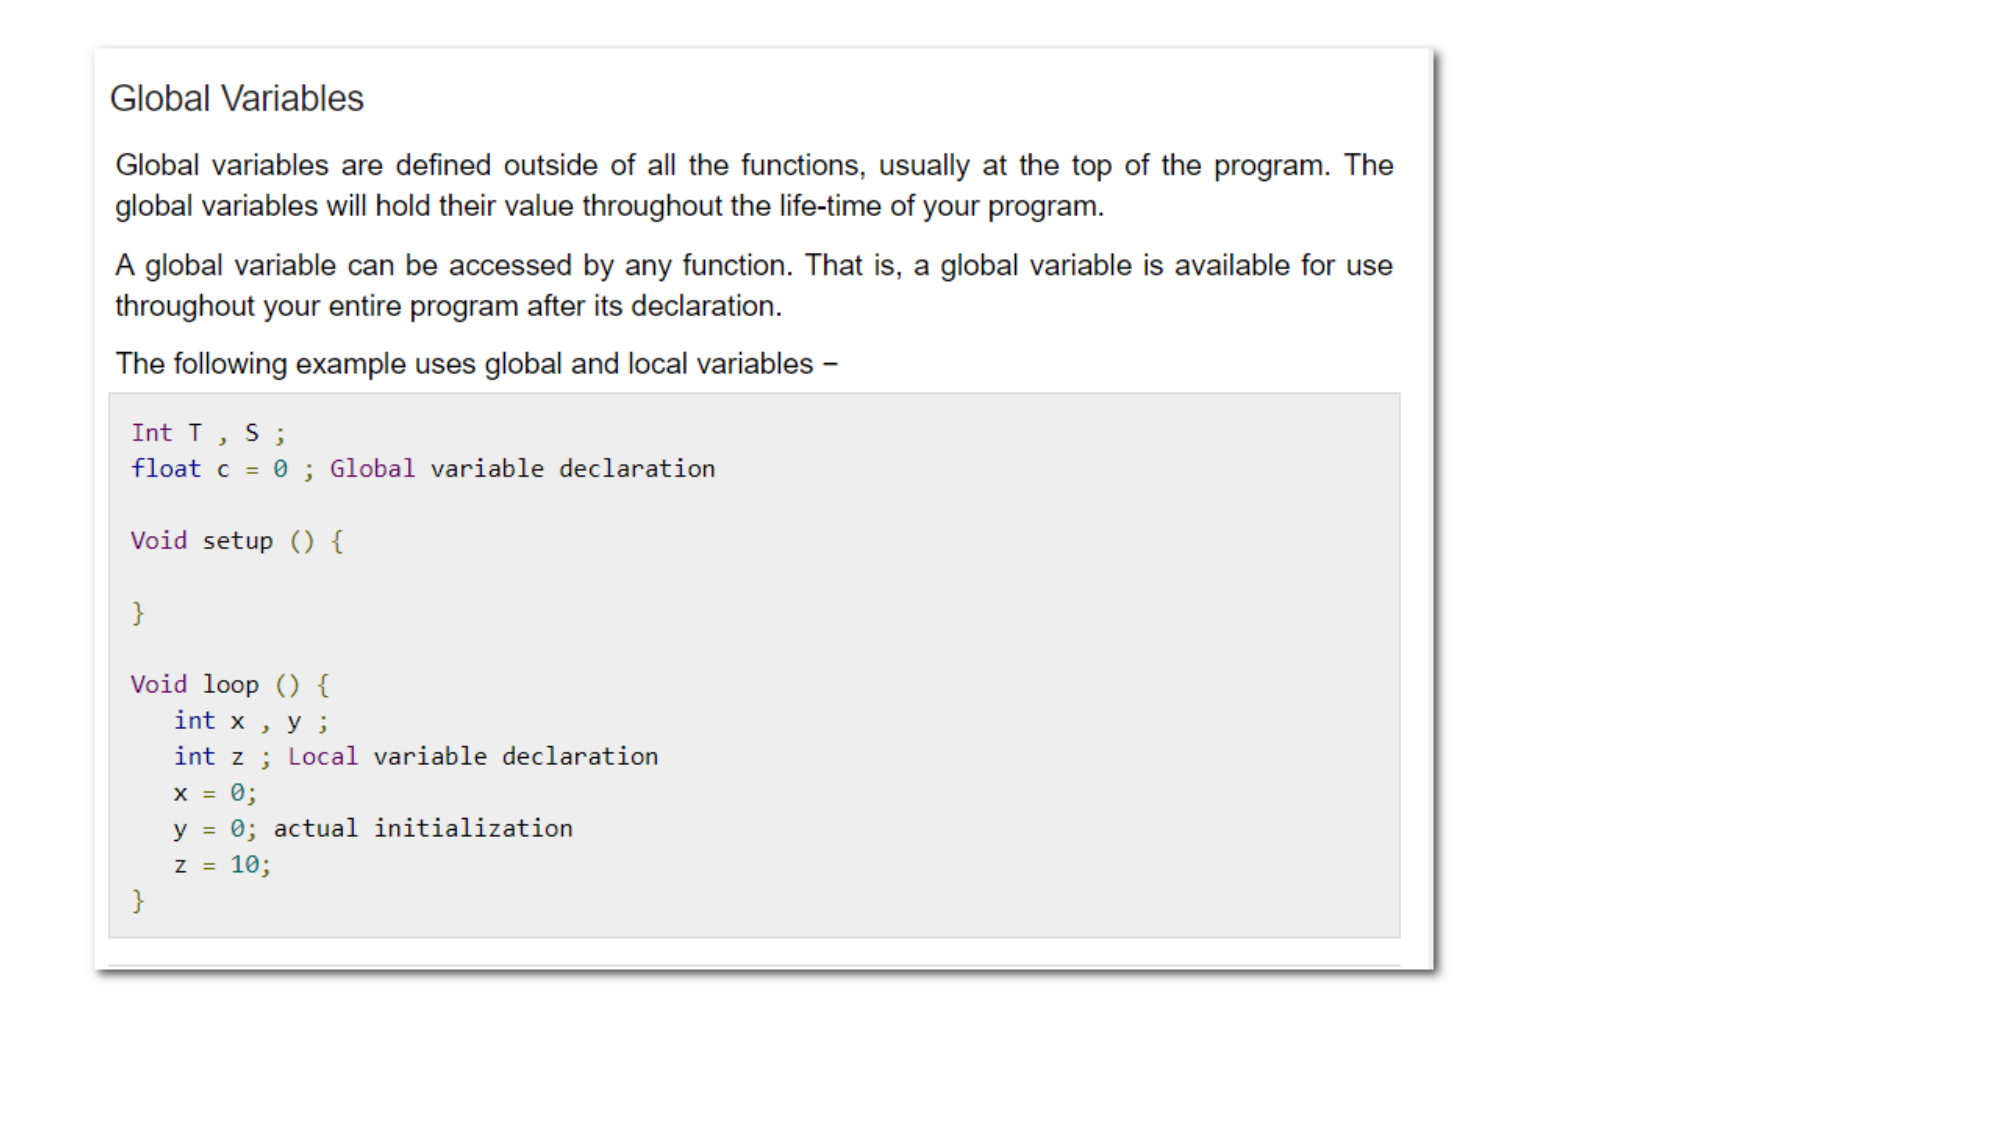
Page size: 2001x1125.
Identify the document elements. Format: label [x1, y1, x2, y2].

picture [79, 33, 1451, 987]
